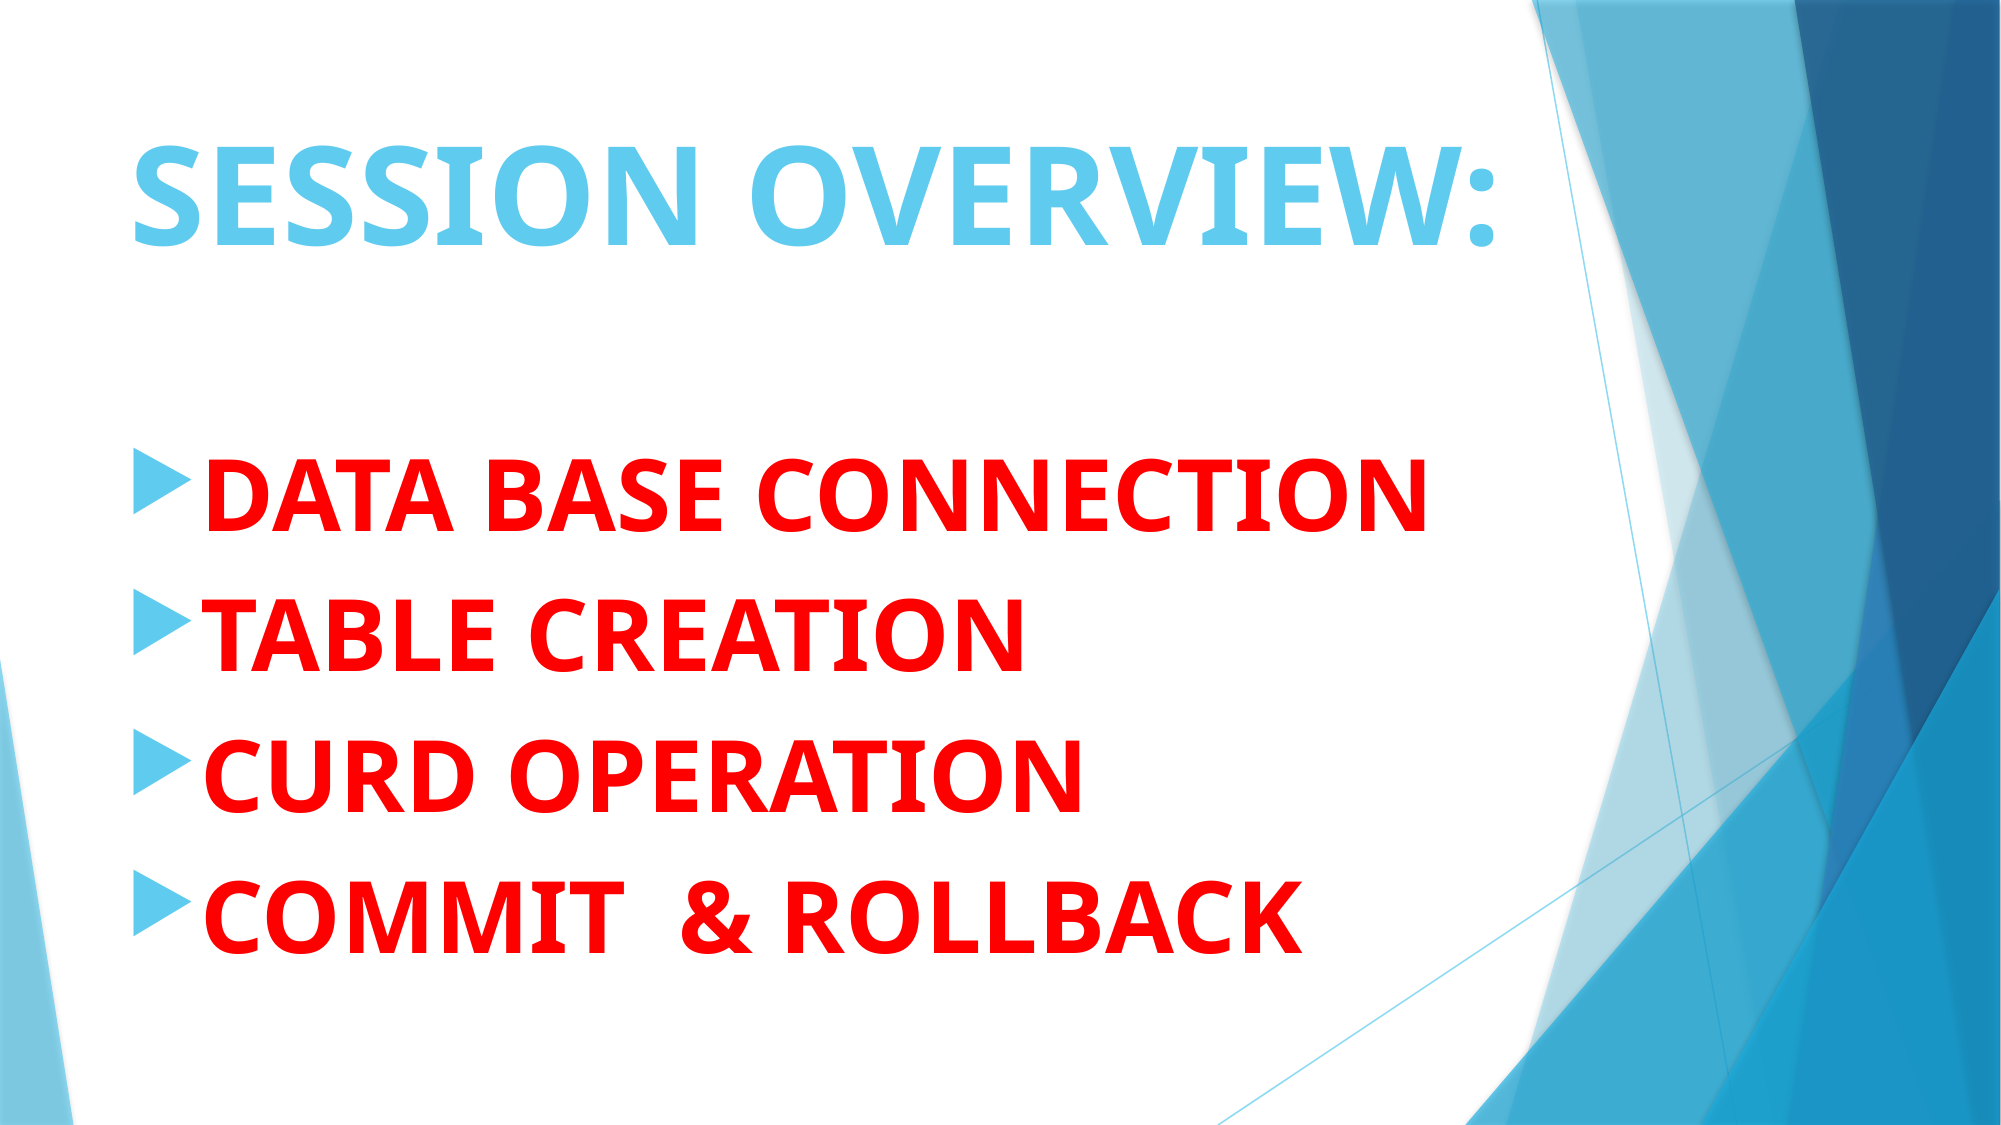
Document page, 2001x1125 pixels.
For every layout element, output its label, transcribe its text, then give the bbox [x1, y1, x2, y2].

list DATA BASE CONNECTION TABLE CREATION CURD OPERATION COMMIT & ROLLBACK [111, 423, 1522, 1036]
title SESSION OVERVIEW: [111, 99, 1522, 317]
